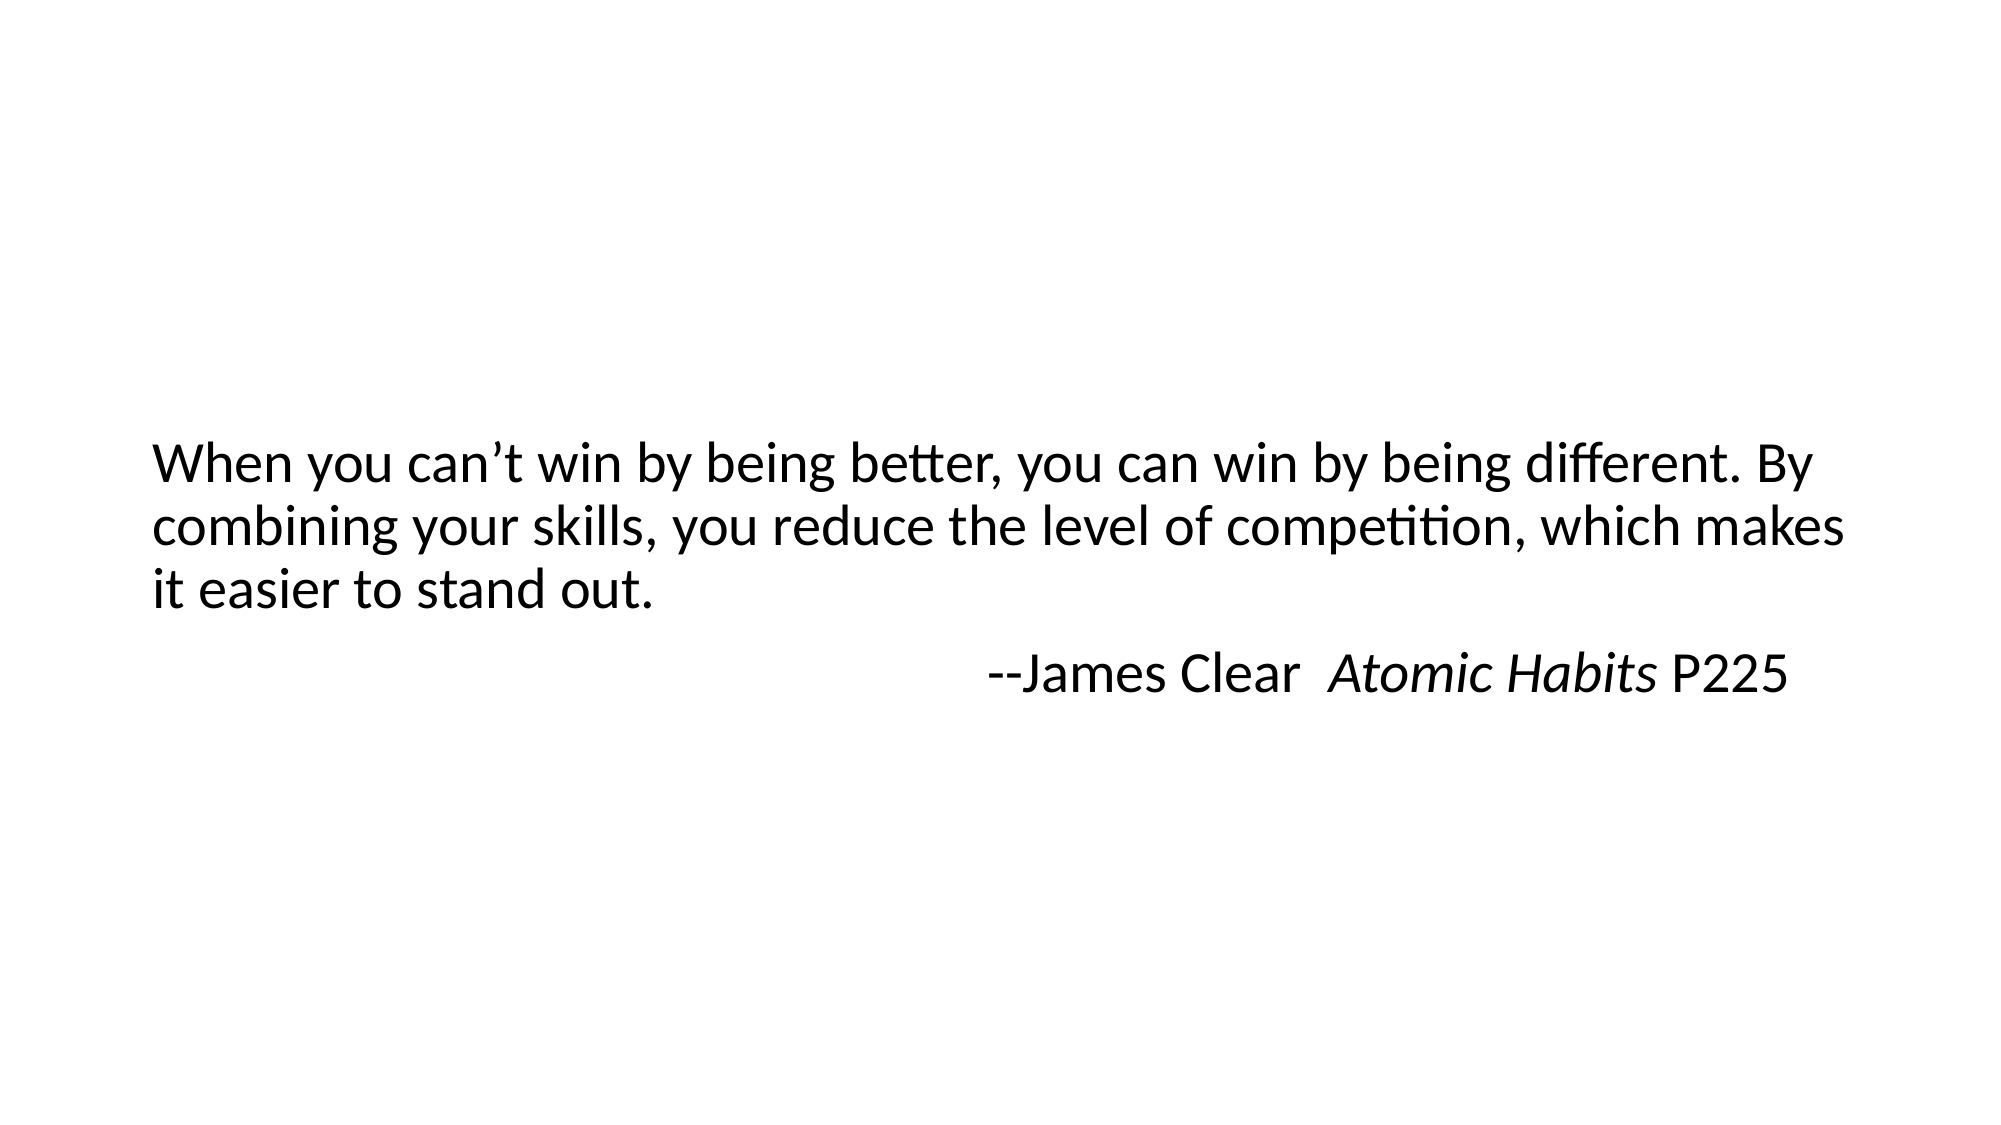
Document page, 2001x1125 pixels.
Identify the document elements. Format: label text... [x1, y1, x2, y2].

list When you can’t win by being better, you can win by being different. By combining your skills, you reduce the level of competition, which makes it easier to stand out. --James Clear Atomic Habits P225 [137, 424, 1863, 762]
